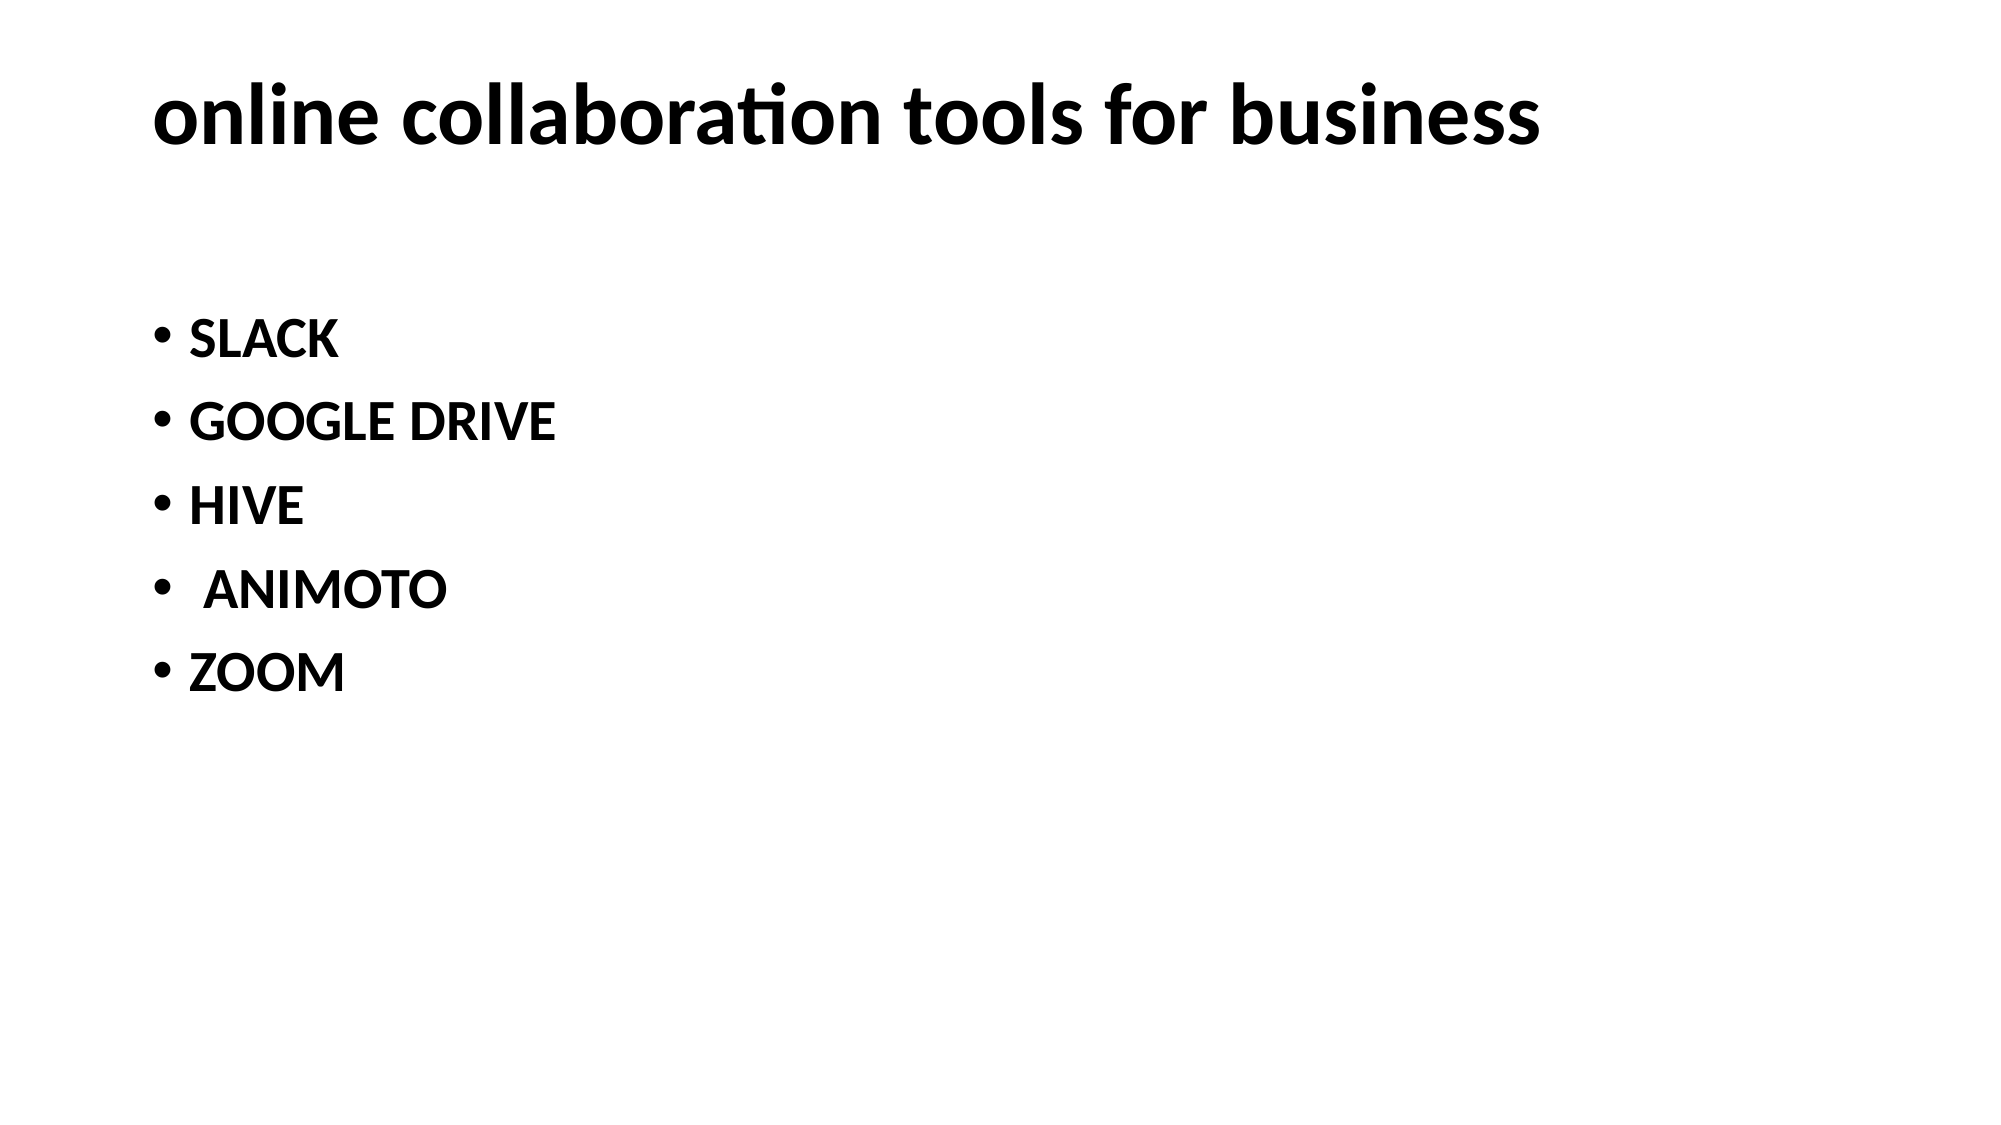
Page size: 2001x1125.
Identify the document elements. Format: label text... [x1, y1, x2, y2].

title online collaboration tools for business [137, 59, 1863, 278]
list SLACK GOOGLE DRIVE HIVE ANIMOTO ZOOM [137, 299, 1863, 1014]
